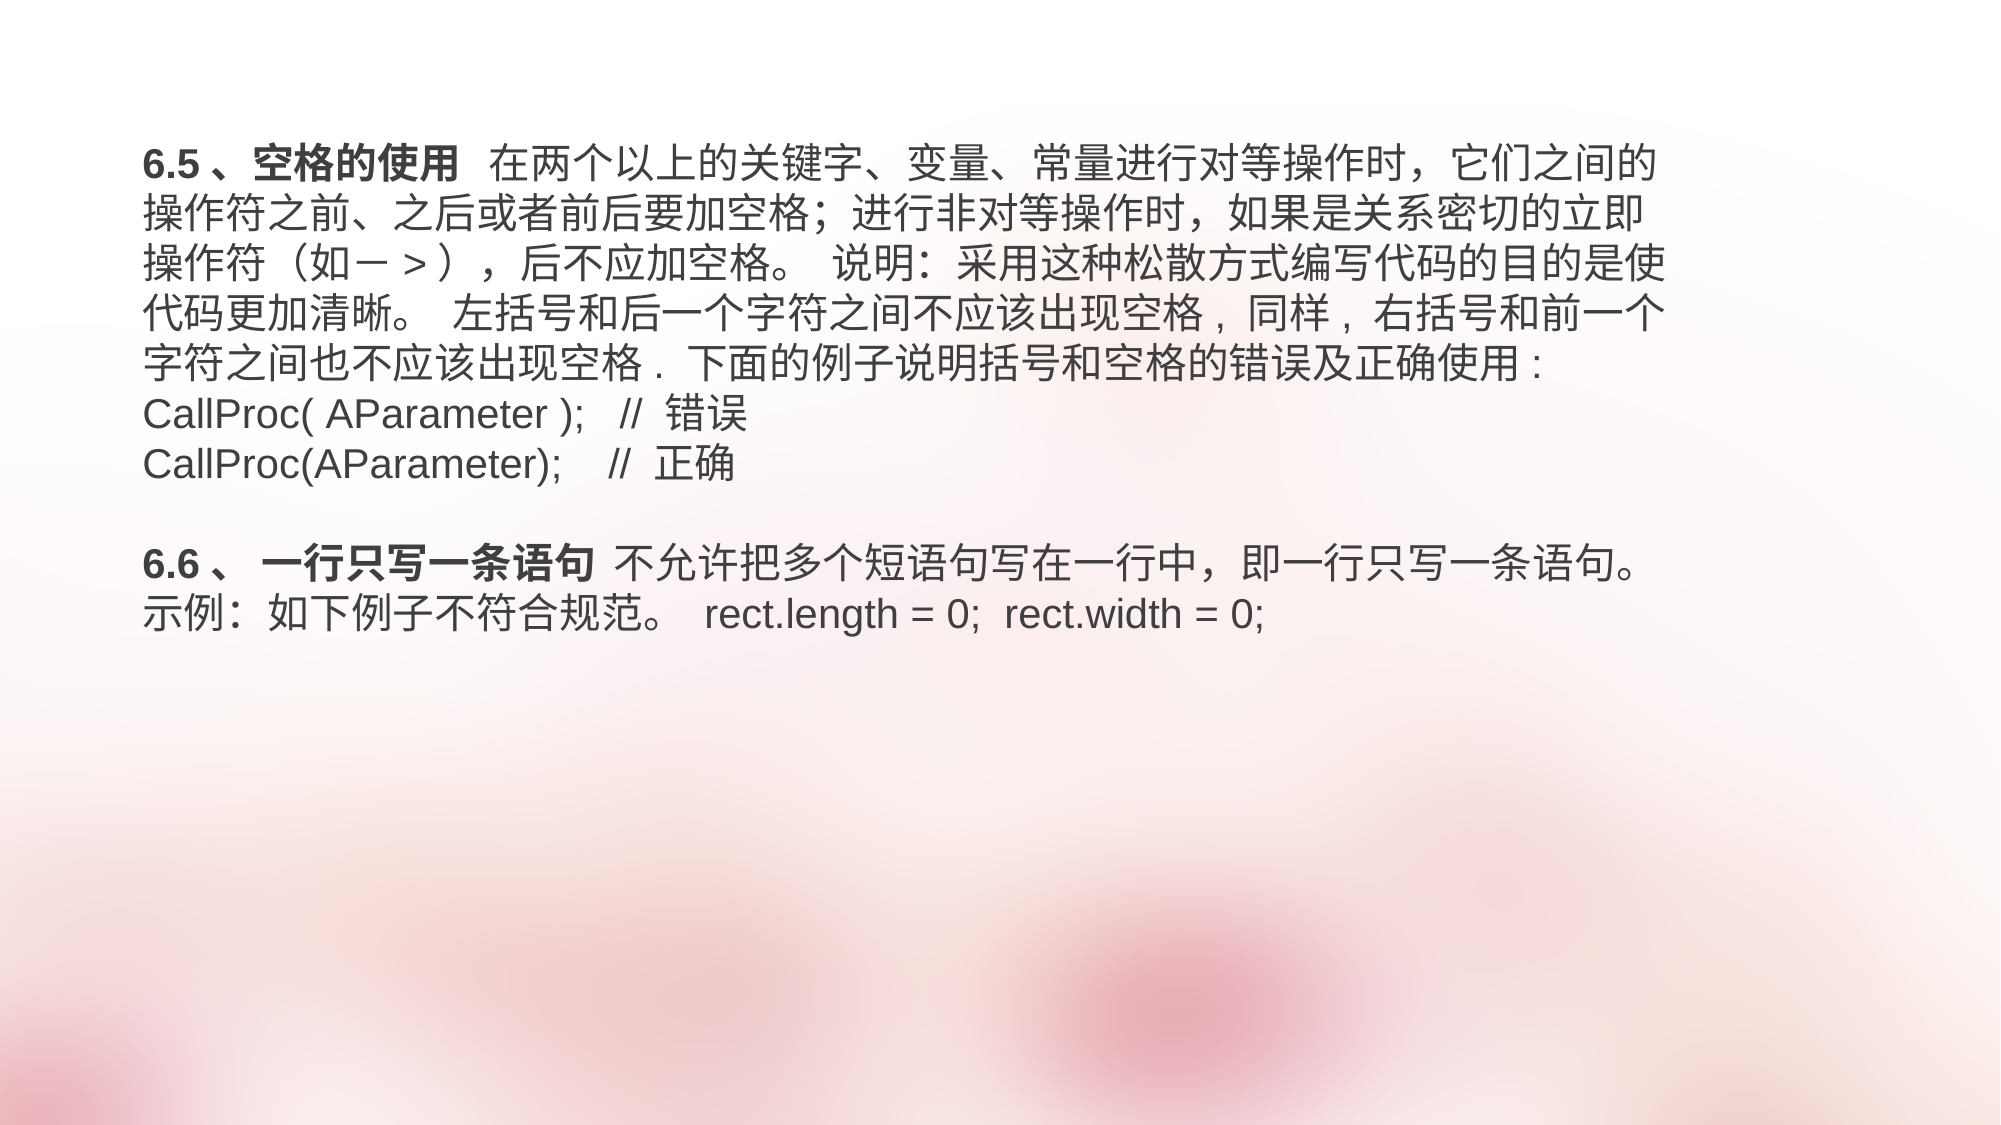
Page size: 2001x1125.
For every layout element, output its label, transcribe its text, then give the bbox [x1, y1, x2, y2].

text_box 6.5、空格的使用 在两个以上的关键字、变量、常量进行对等操作时，它们之间的操作符之前、之后或者前后要加空格；进行非对等操作时，如果是关系密切的立即操作符（如－>），后不应加空格。 说明：采用这种松散方式编写代码的目的是使代码更加清晰。 左括号和后一个字符之间不应该出现空格, 同样, 右括号和前一个字符之间也不应该出现空格. 下面的例子说明括号和空格的错误及正确使用: CallProc( AParameter ); // 错误 CallProc(AParameter); // 正确 6.6、 一行只写一条语句 不允许把多个短语句写在一行中，即一行只写一条语句。 示例：如下例子不符合规范。 rect.length = 0; rect.width = 0; [127, 129, 1700, 690]
picture [0, 0, 2001, 1125]
